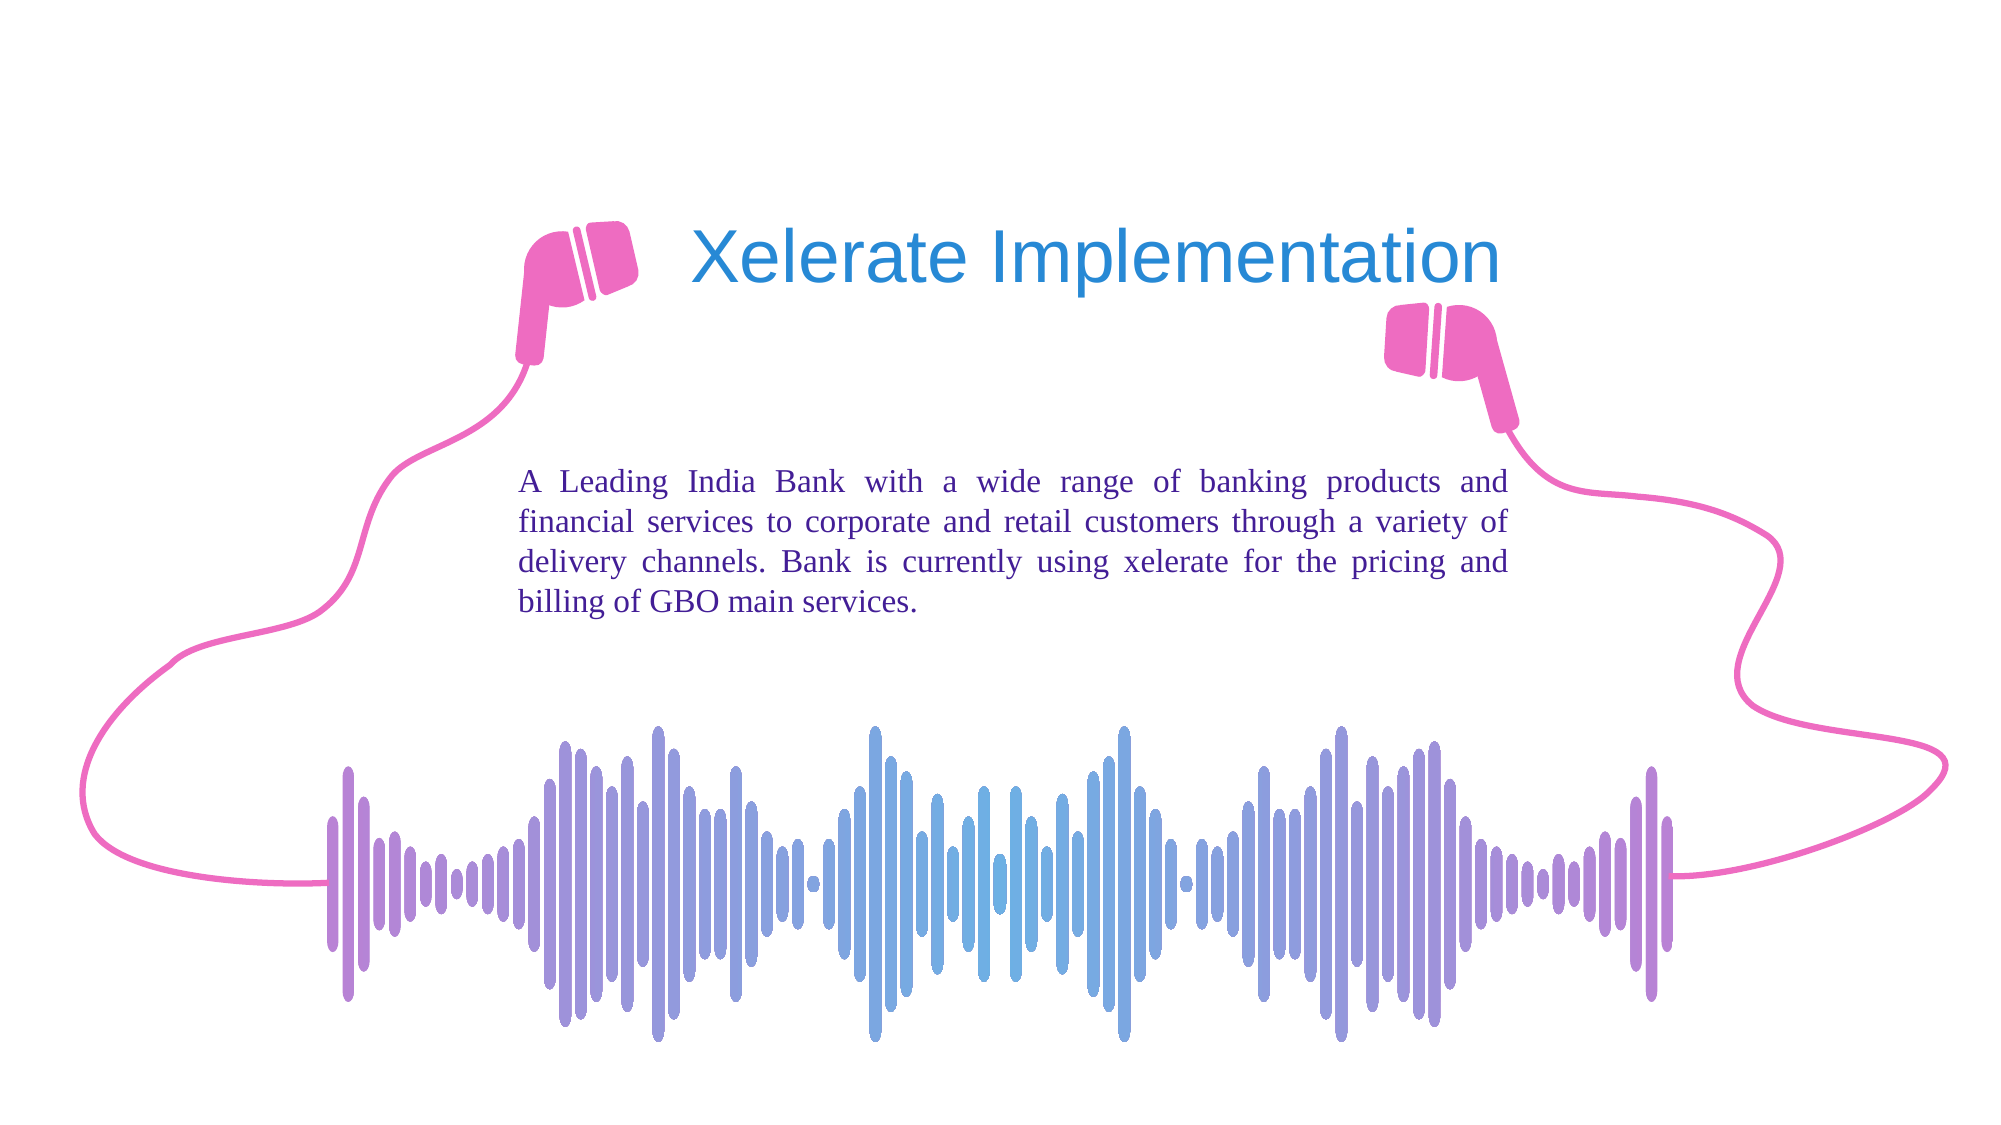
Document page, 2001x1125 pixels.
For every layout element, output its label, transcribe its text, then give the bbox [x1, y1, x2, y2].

text_box Xelerate Implementation [580, 200, 1518, 305]
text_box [1407, 277, 1509, 451]
text_box A Leading India Bank with a wide range of banking products and financial services to corporate and retail customers through a variety of delivery channels. Bank is currently using xelerate for the pricing and billing of GBO main services. [503, 371, 1526, 726]
text_box [1526, 455, 1947, 878]
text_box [327, 726, 1673, 1042]
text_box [516, 201, 617, 377]
text_box [81, 403, 503, 885]
